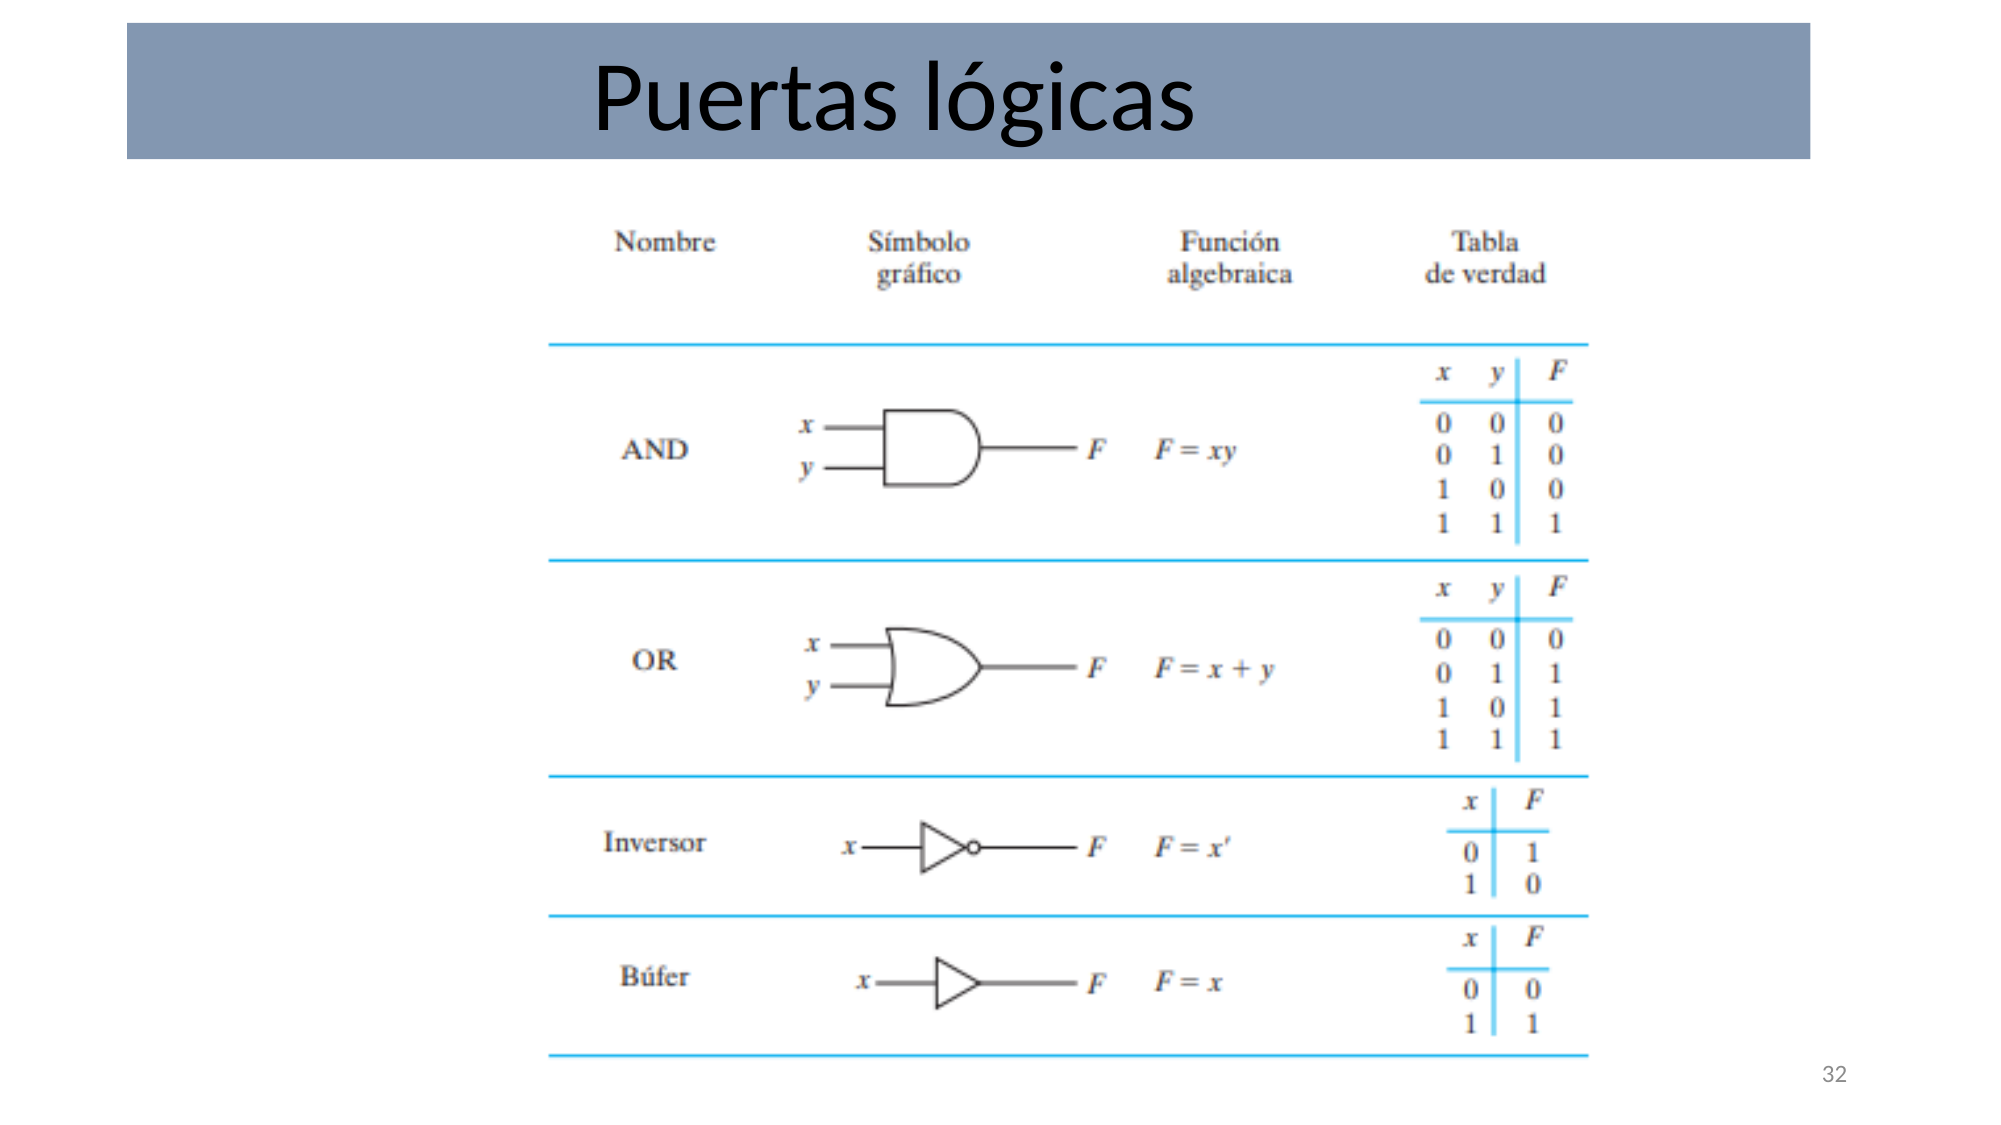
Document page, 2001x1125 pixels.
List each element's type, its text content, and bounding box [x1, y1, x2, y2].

slide_number 32 [1412, 1042, 1863, 1103]
text_box Puertas lógicas [127, 22, 1811, 160]
picture [539, 173, 1592, 1063]
